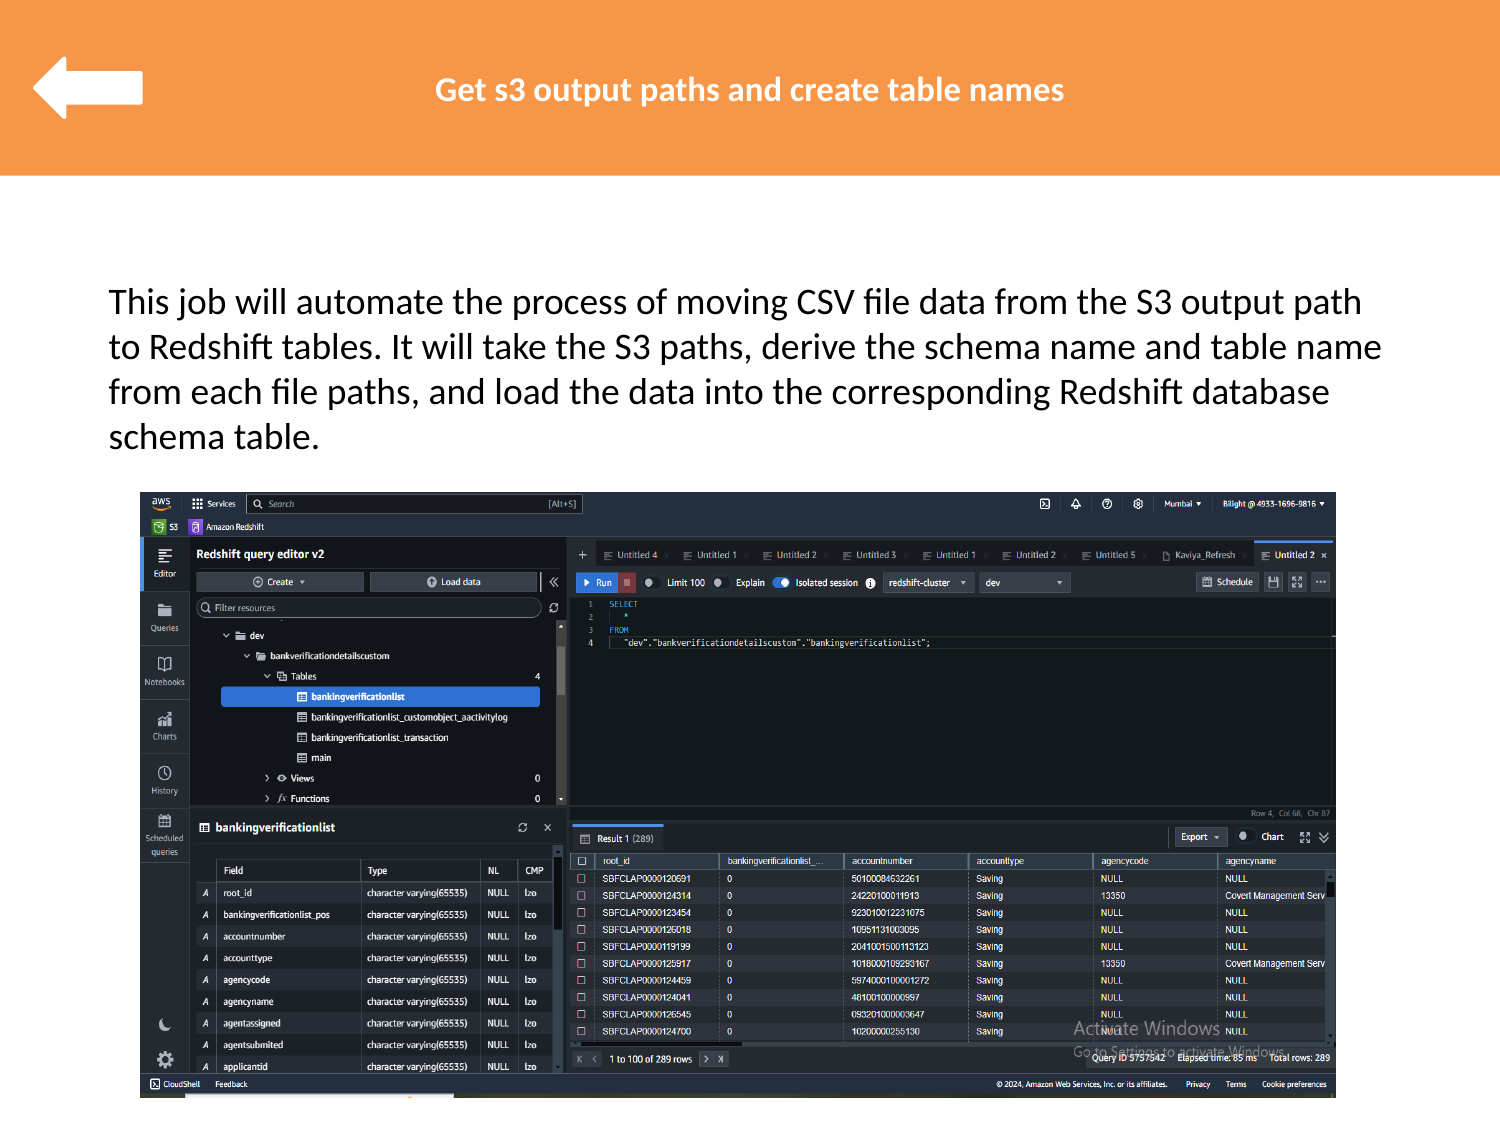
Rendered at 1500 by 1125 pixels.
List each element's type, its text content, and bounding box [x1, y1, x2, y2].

picture [140, 491, 1337, 1099]
title Get s3 output paths and create table names [0, 0, 1500, 176]
text_box This job will automate the process of moving CSV file data from the S3 output path to Redshift tables. It will take the S3 paths, derive the schema name and table name from each file paths, and load the data into the corresponding Redshift database schema table. [93, 269, 1407, 465]
text_box [32, 56, 143, 120]
